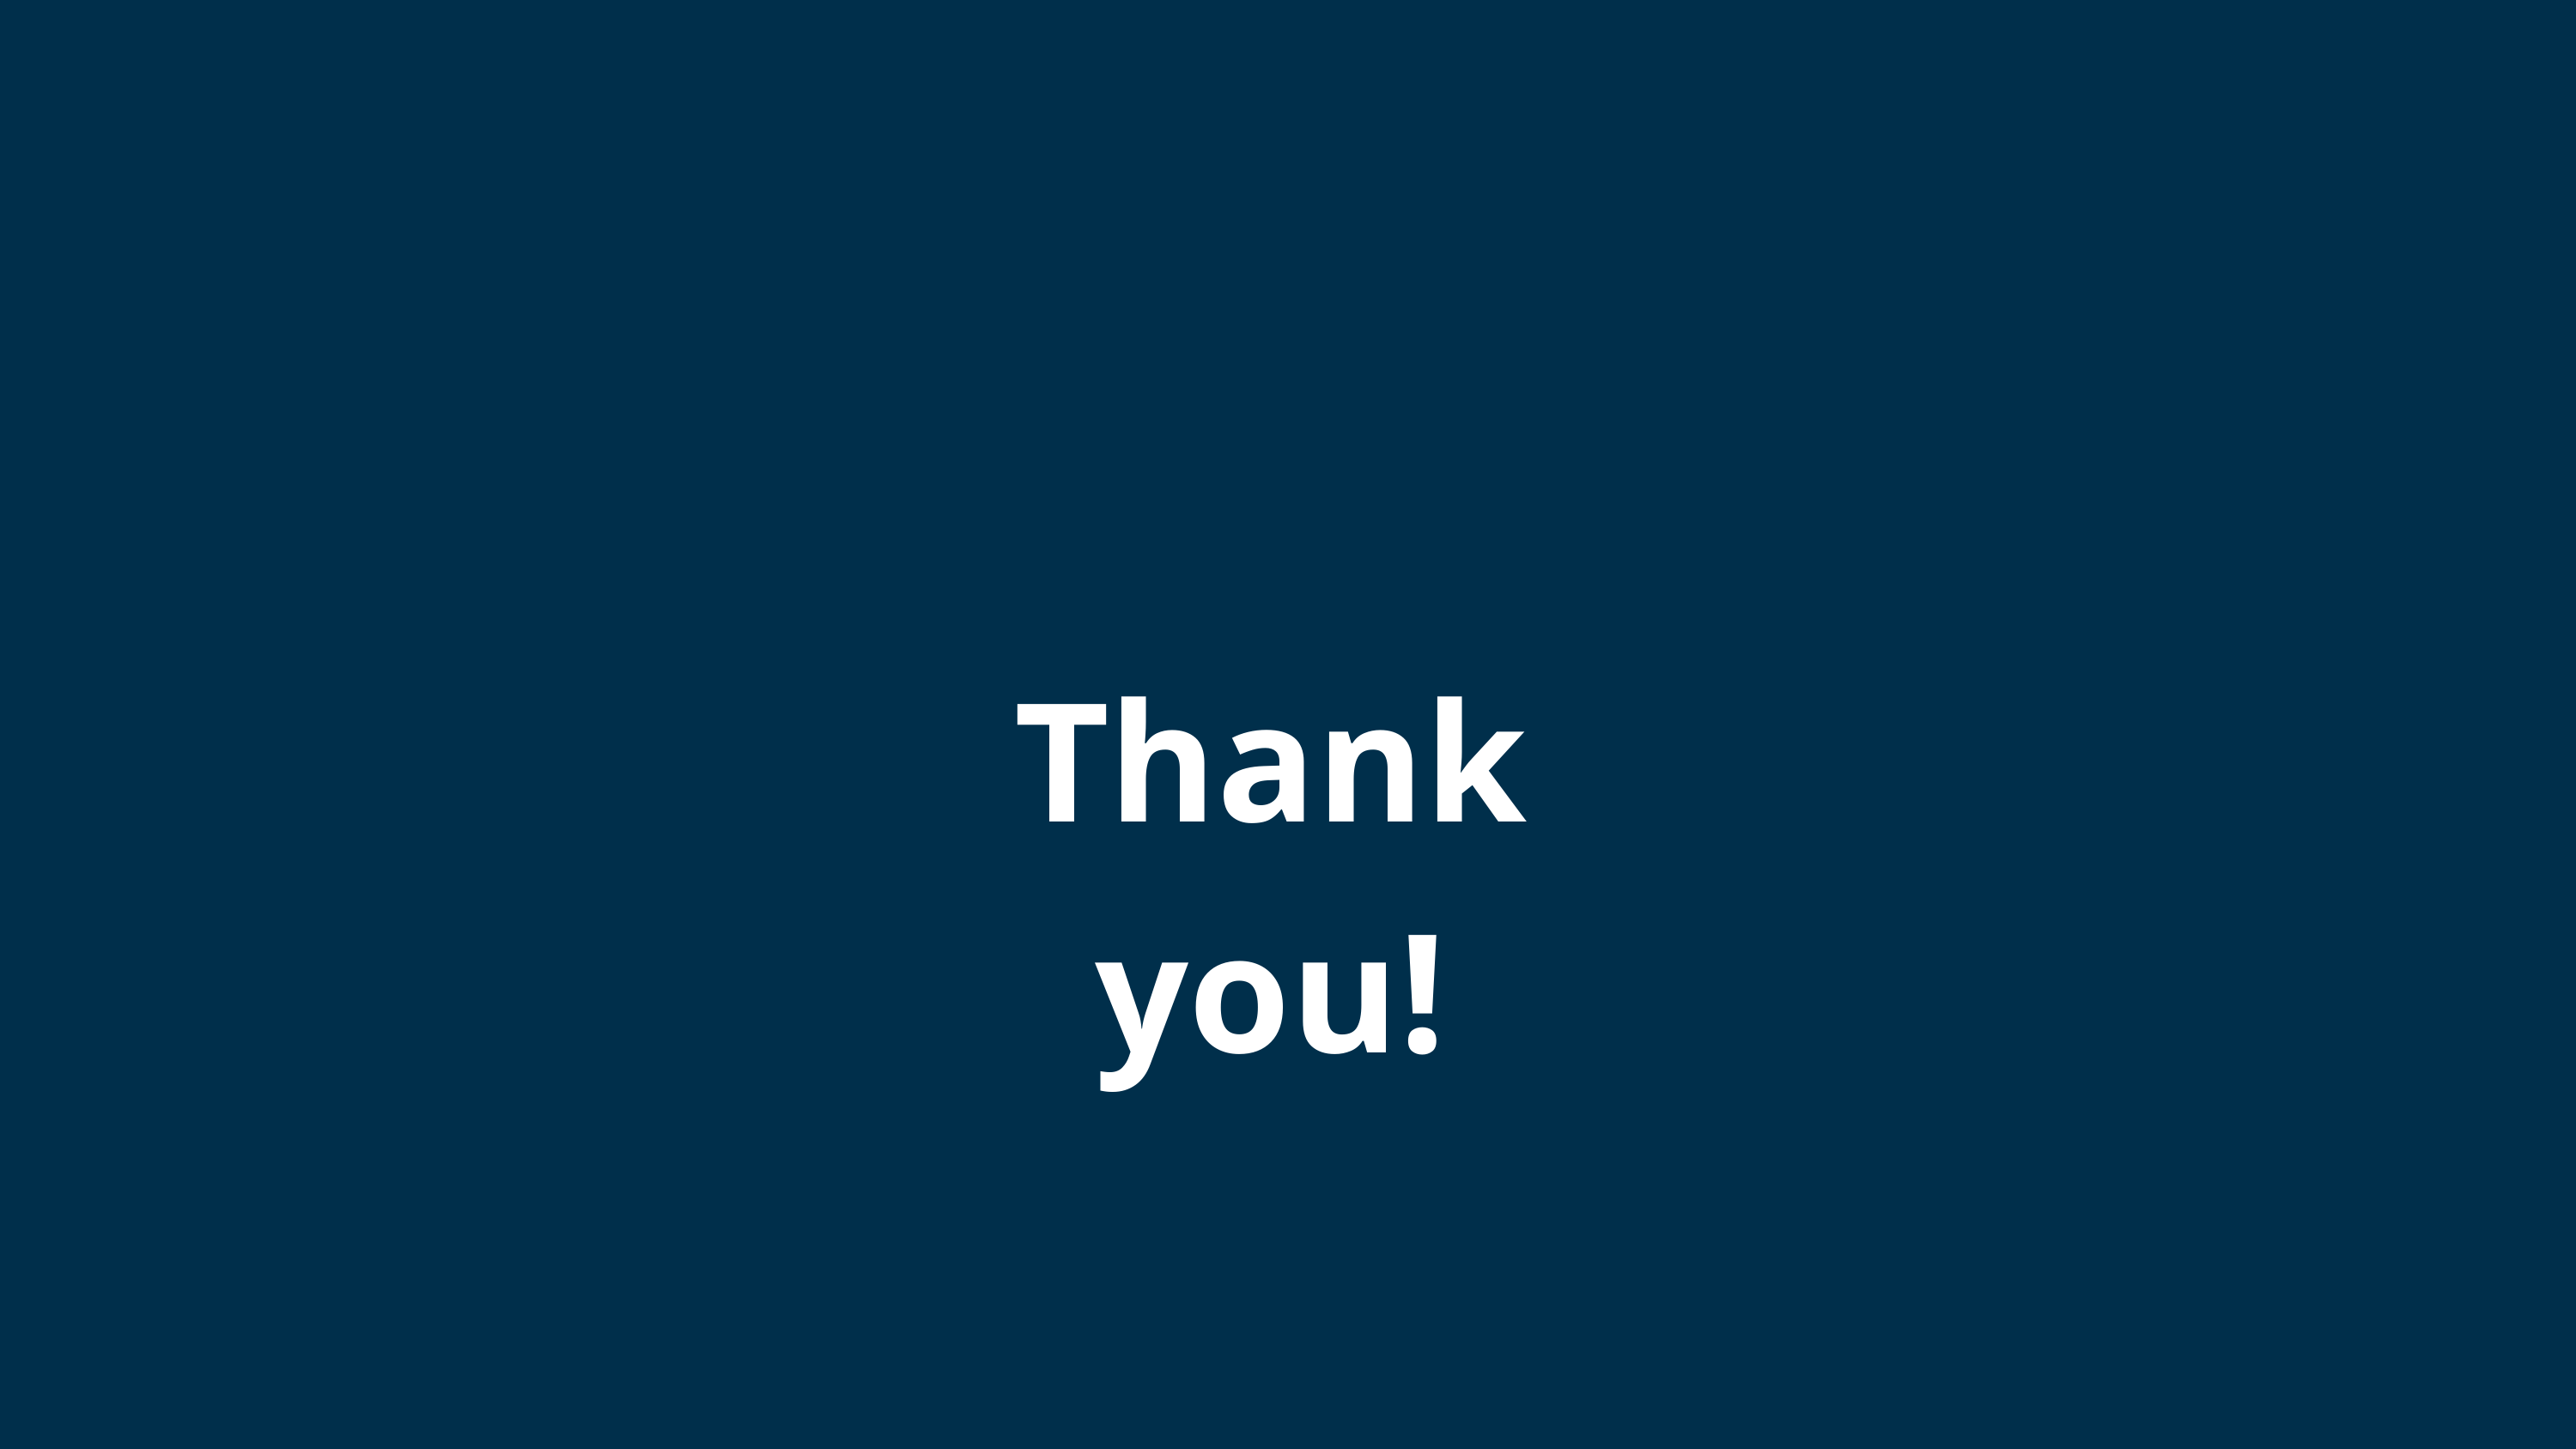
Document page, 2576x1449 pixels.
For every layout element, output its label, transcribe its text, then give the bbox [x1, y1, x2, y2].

text_box Thank you! [832, 624, 1710, 1086]
